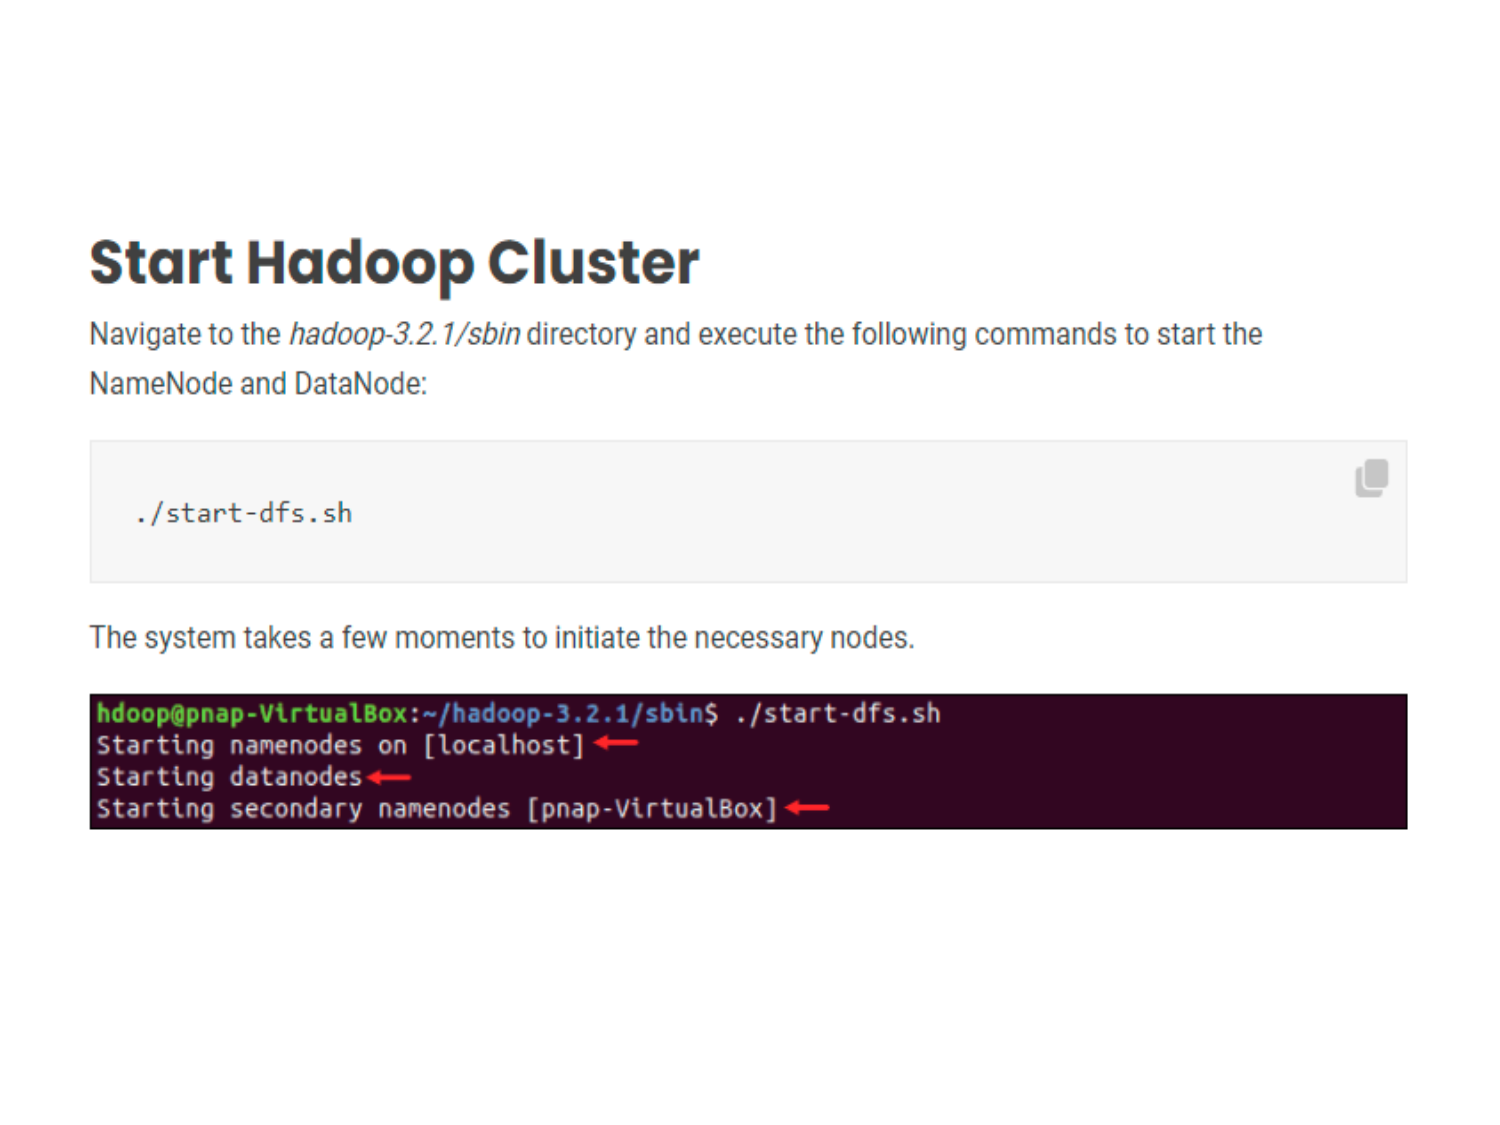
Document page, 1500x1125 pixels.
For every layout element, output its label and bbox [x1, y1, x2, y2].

picture [76, 219, 1424, 870]
